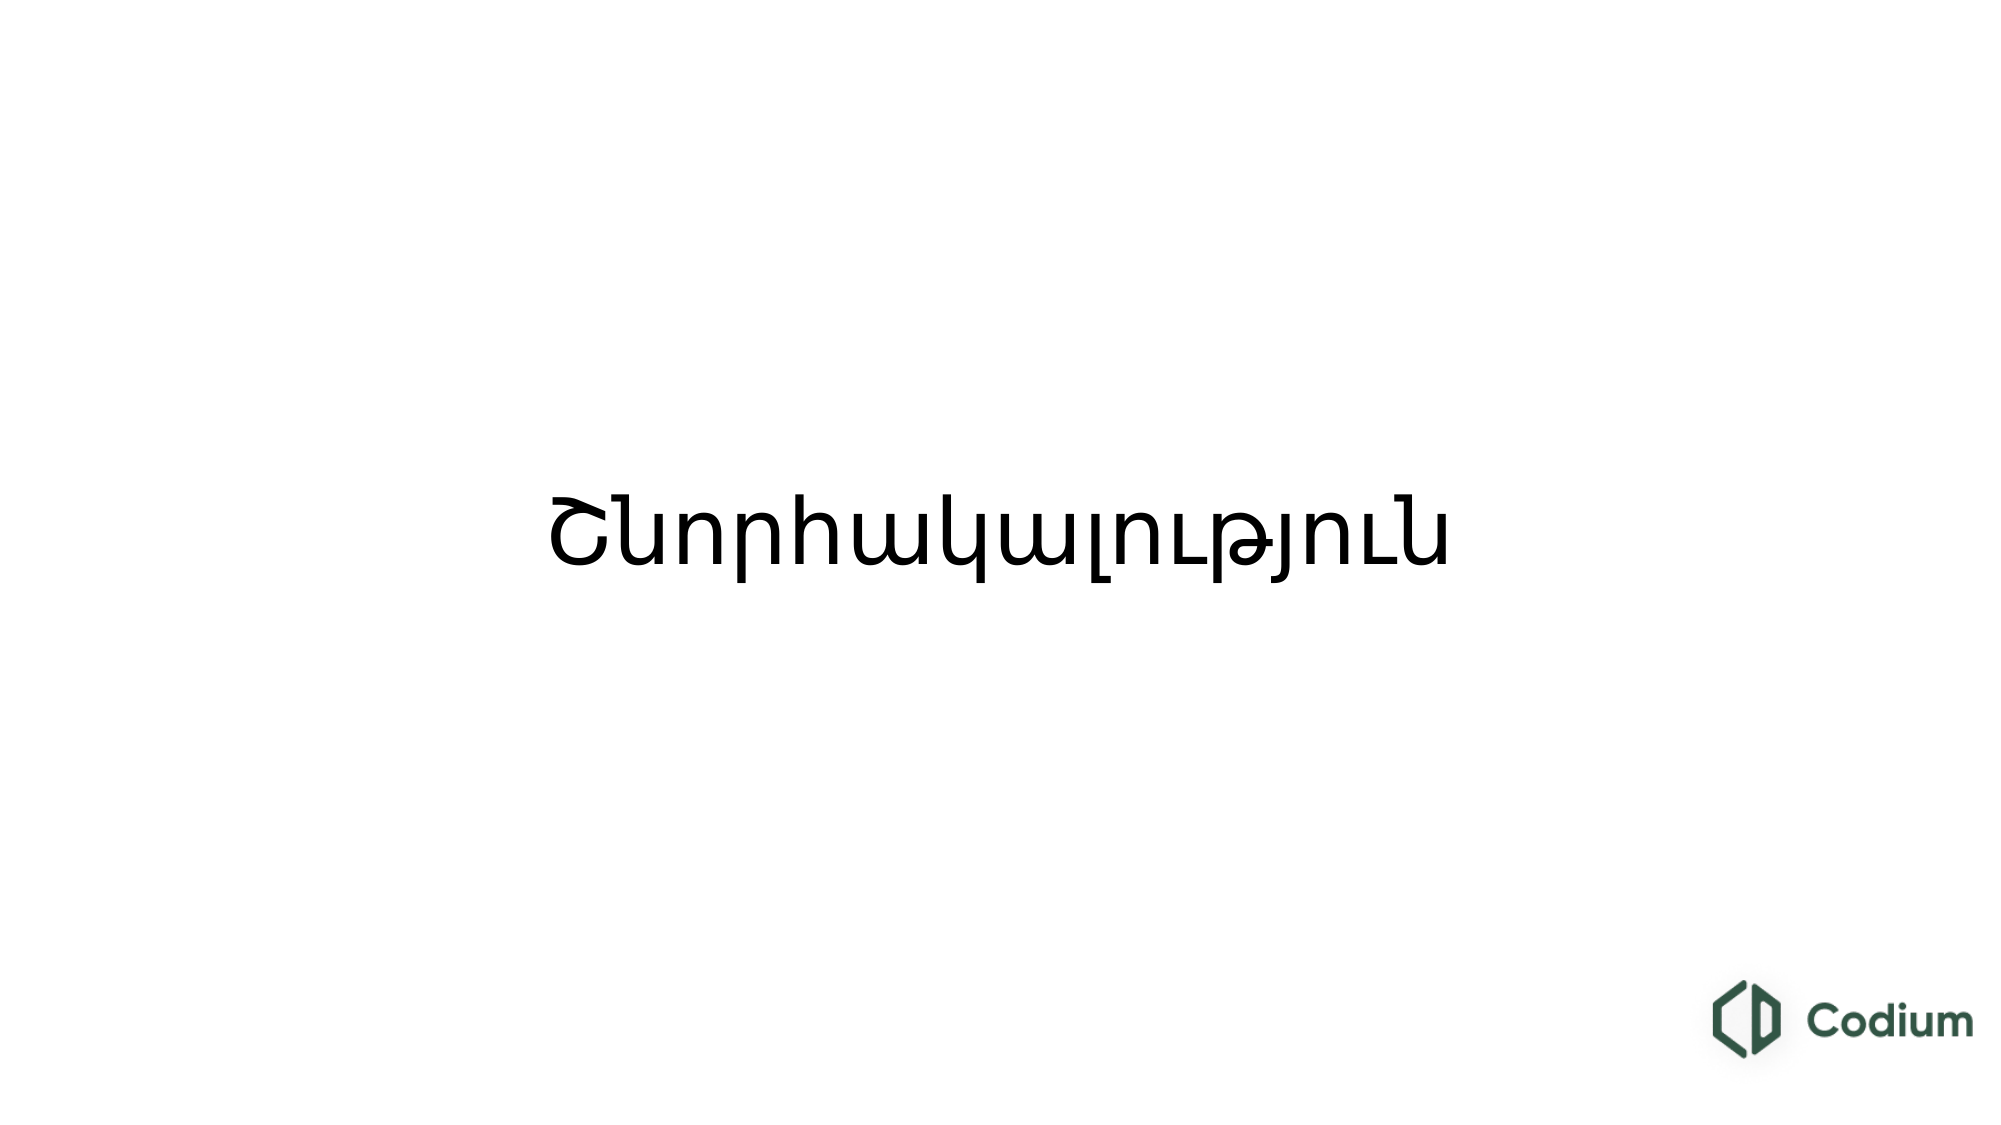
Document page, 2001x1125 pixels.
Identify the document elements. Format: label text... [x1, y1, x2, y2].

title Շնորհակալություն [137, 464, 1863, 606]
picture [1683, 950, 1975, 1098]
